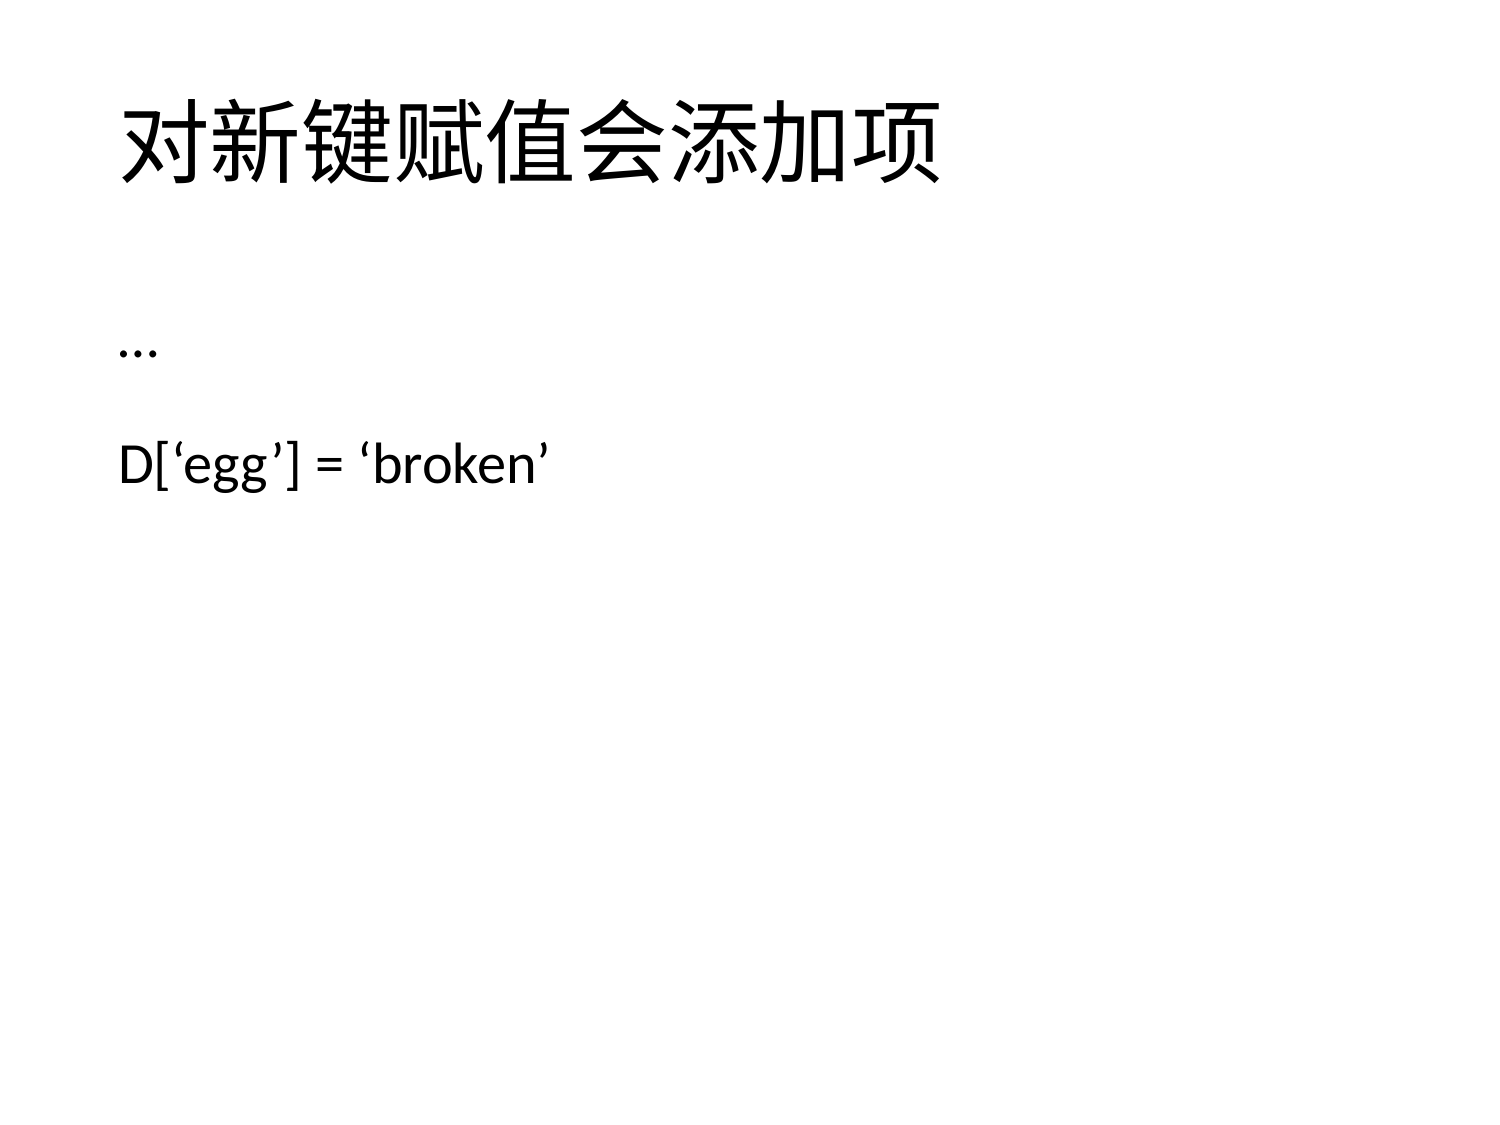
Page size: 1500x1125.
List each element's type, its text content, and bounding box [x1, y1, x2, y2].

list … D[‘egg’] = ‘broken’ [103, 256, 1397, 1014]
title 对新键赋值会添加项 [103, 59, 1397, 235]
